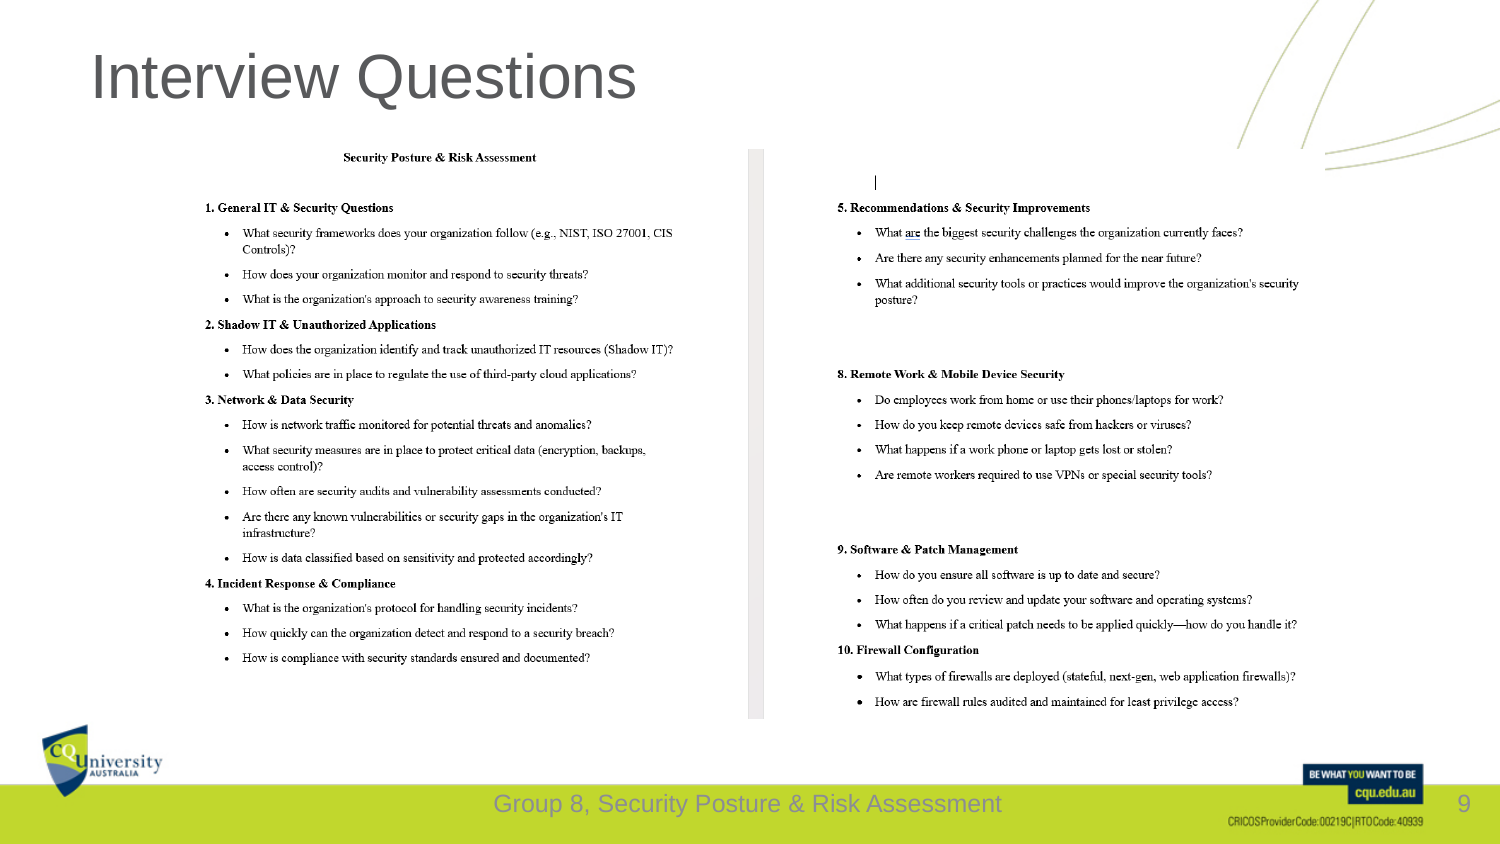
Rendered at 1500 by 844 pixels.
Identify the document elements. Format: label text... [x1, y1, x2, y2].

footer Group 8, Security Posture & Risk Assessment [272, 782, 1136, 827]
slide_number 9 [1136, 782, 1487, 827]
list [175, 149, 1325, 719]
picture [0, 0, 1500, 844]
title Interview Questions [75, 33, 1425, 123]
